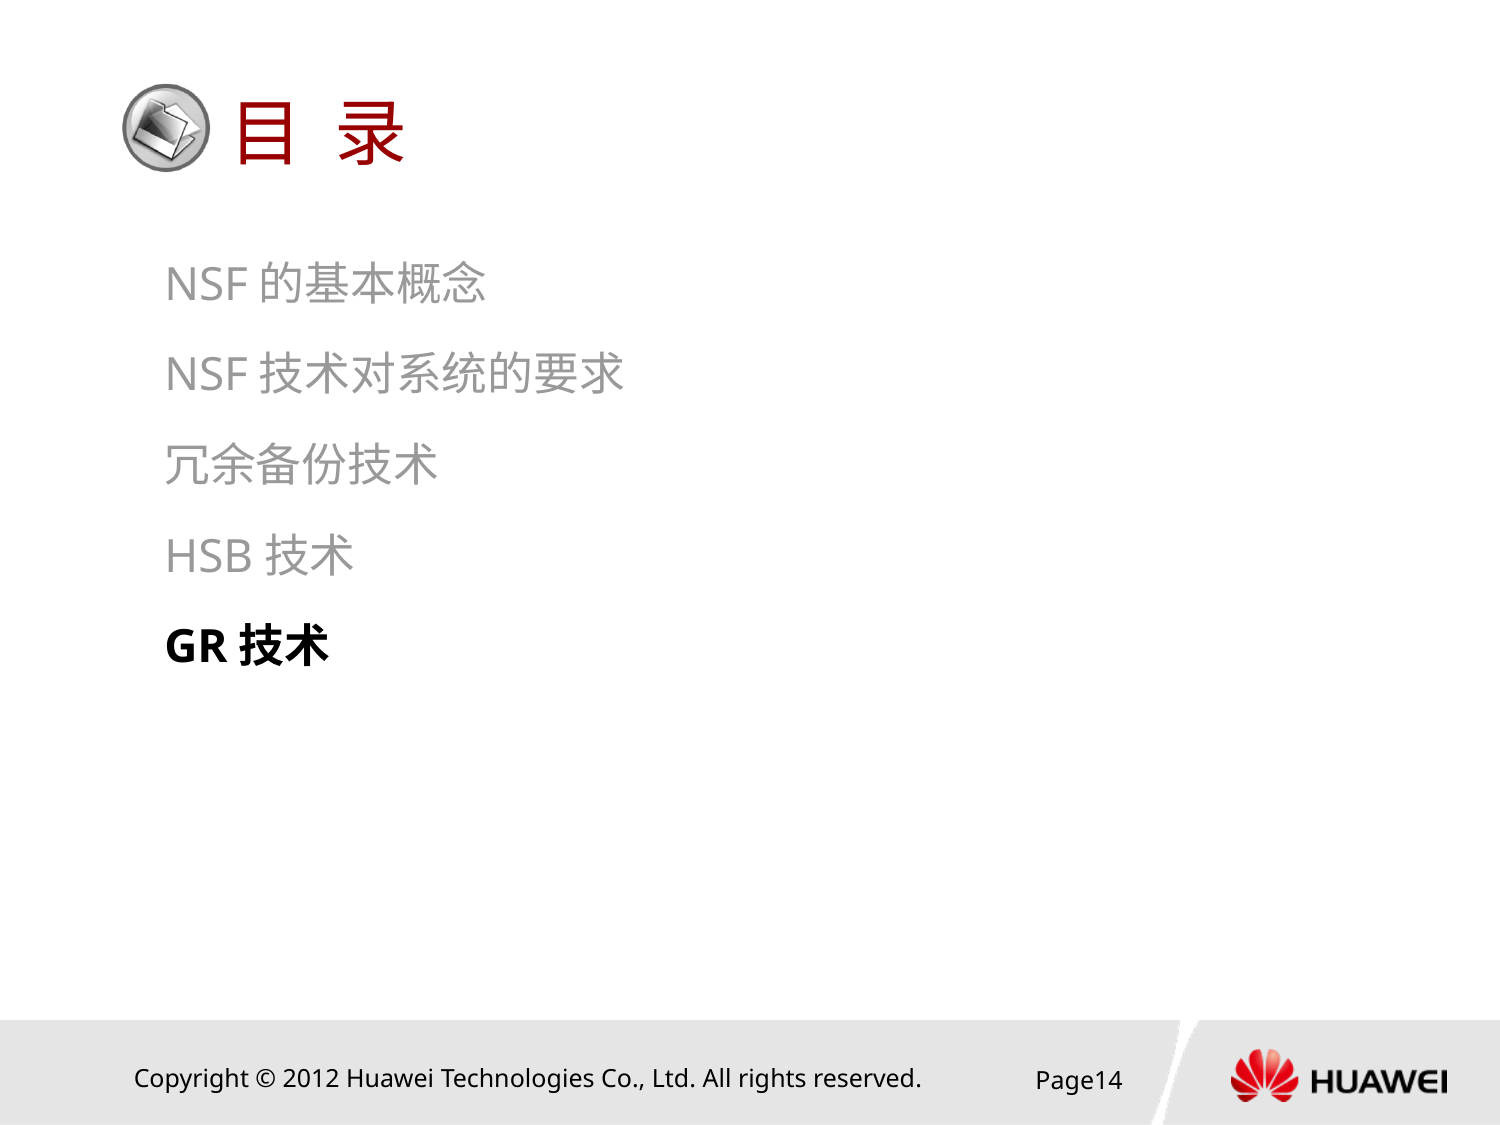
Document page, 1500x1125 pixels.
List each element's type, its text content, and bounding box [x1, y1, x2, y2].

list NSF的基本概念 NSF技术对系统的要求 冗余备份技术 HSB技术 GR技术 [106, 225, 1409, 775]
picture [115, 76, 217, 179]
slide_number Page [1035, 1065, 1285, 1122]
picture [0, 1020, 1500, 1125]
title 目 录 [215, 58, 1374, 202]
